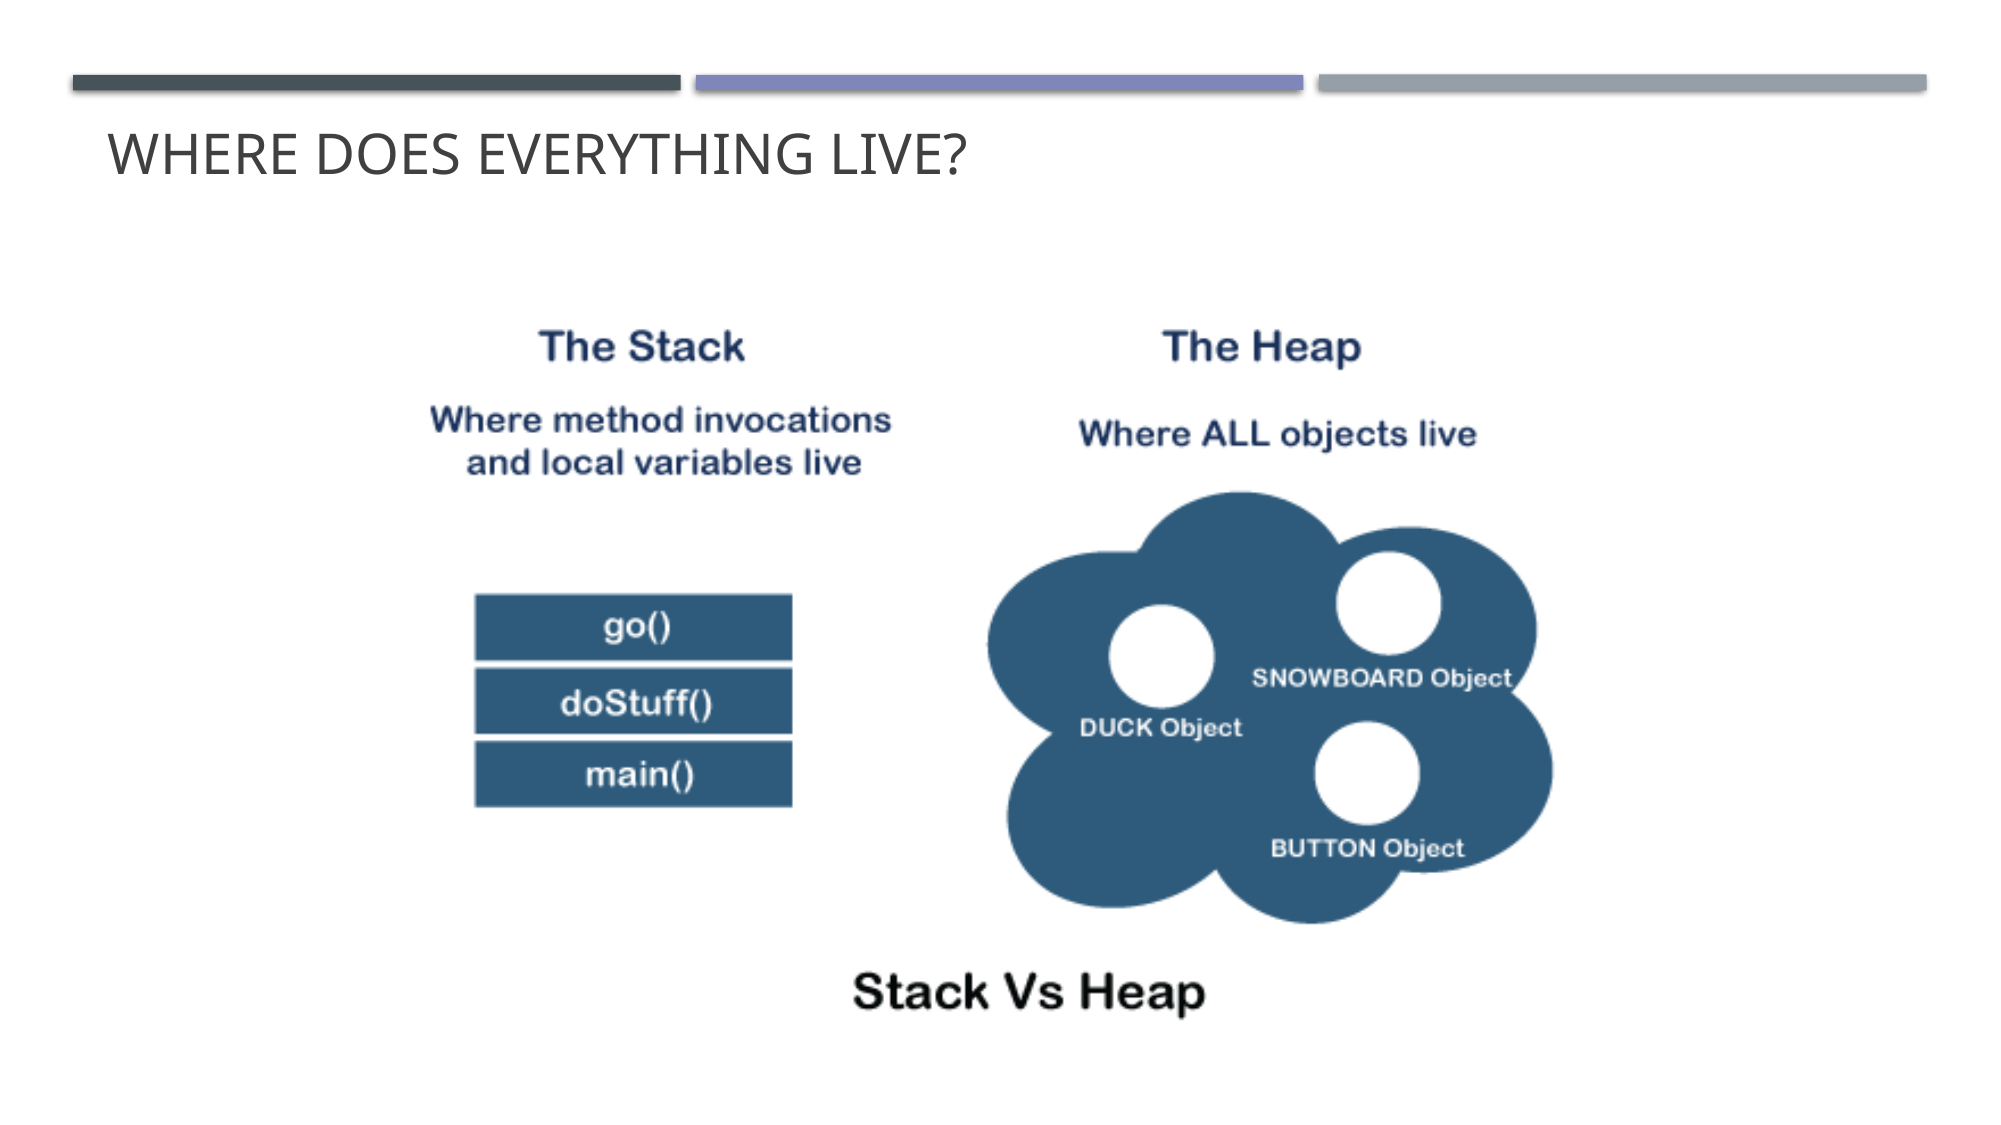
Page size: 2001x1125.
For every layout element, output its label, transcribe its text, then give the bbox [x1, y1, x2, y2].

title Where DOES everything live? [92, 0, 1903, 195]
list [395, 281, 1605, 1055]
